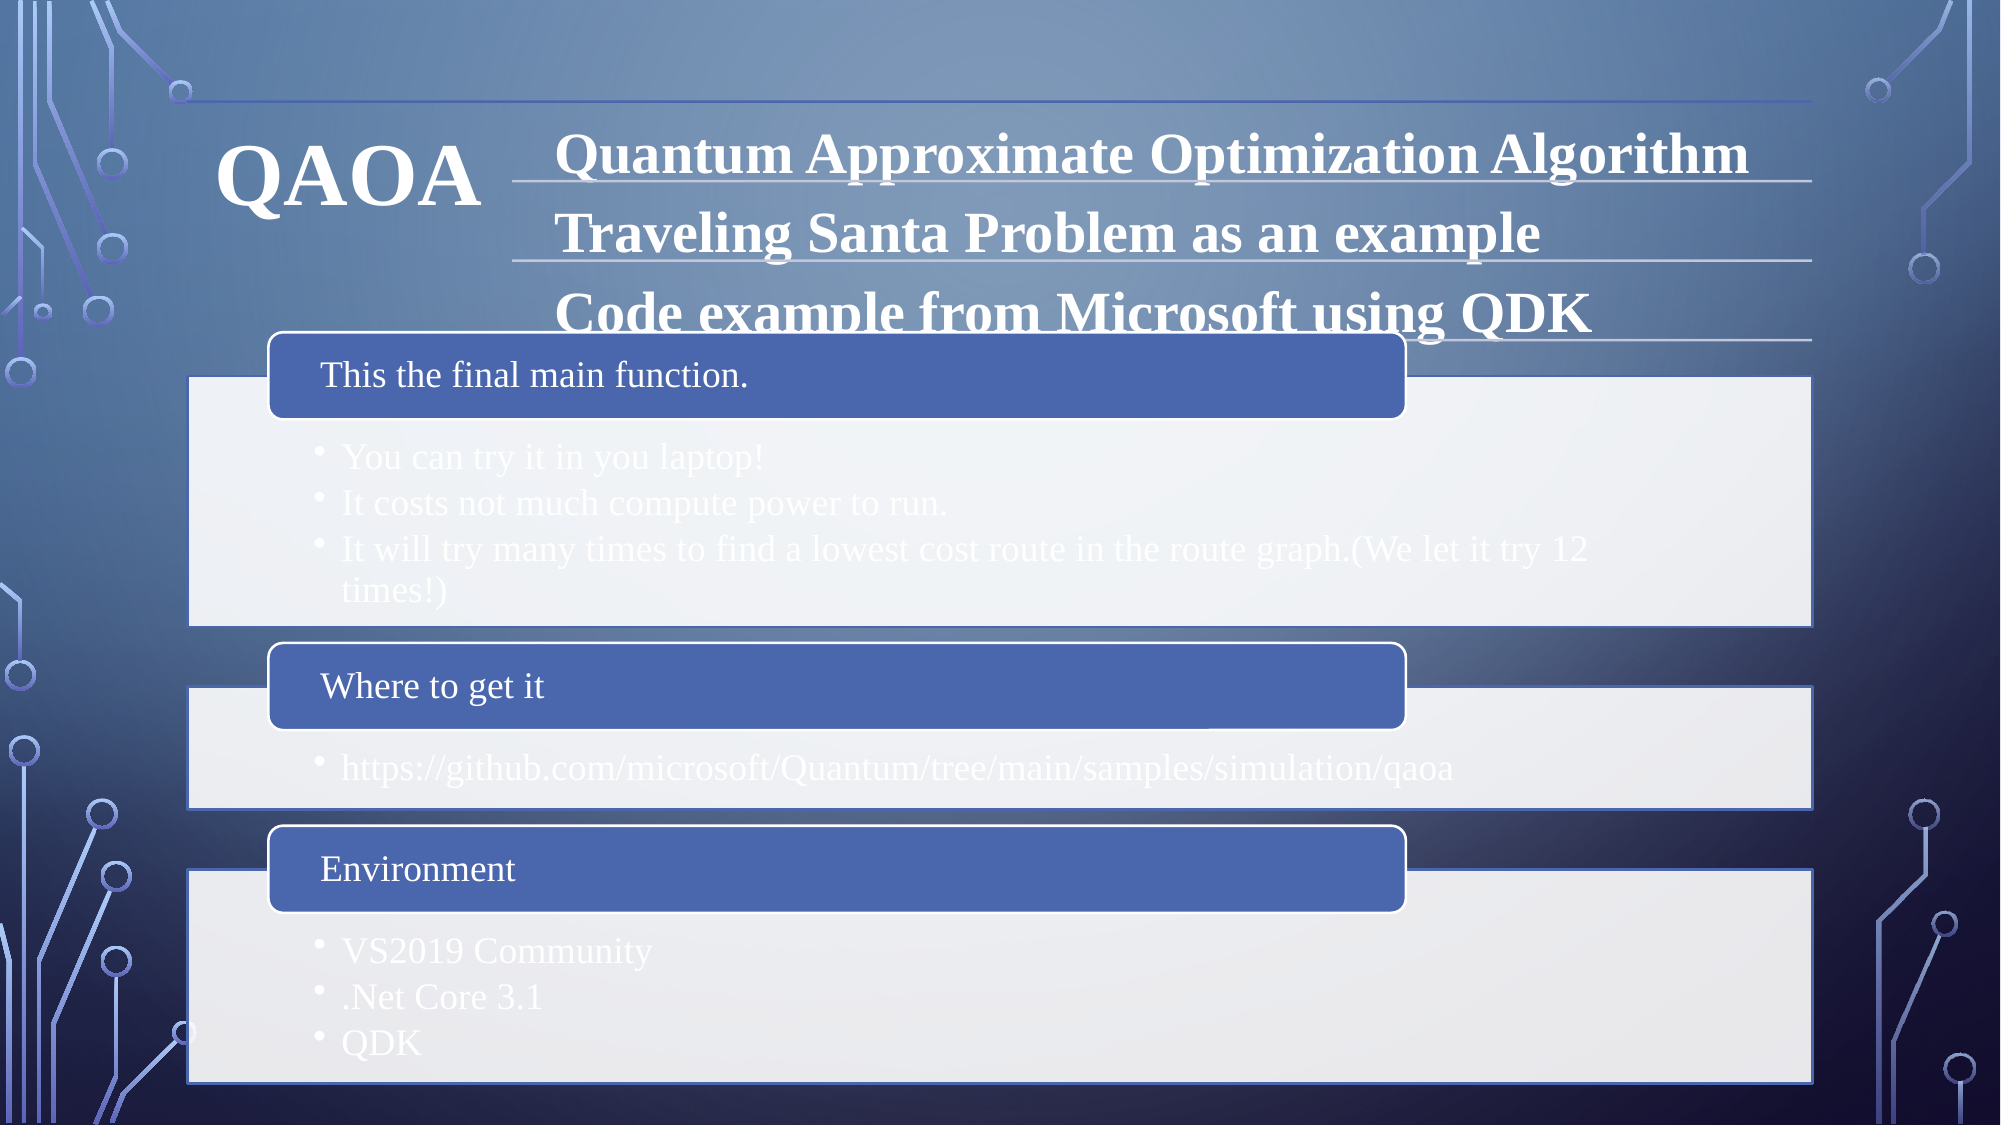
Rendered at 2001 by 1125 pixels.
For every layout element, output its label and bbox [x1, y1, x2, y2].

list [186, 331, 1813, 1084]
text_box [186, 101, 1813, 331]
